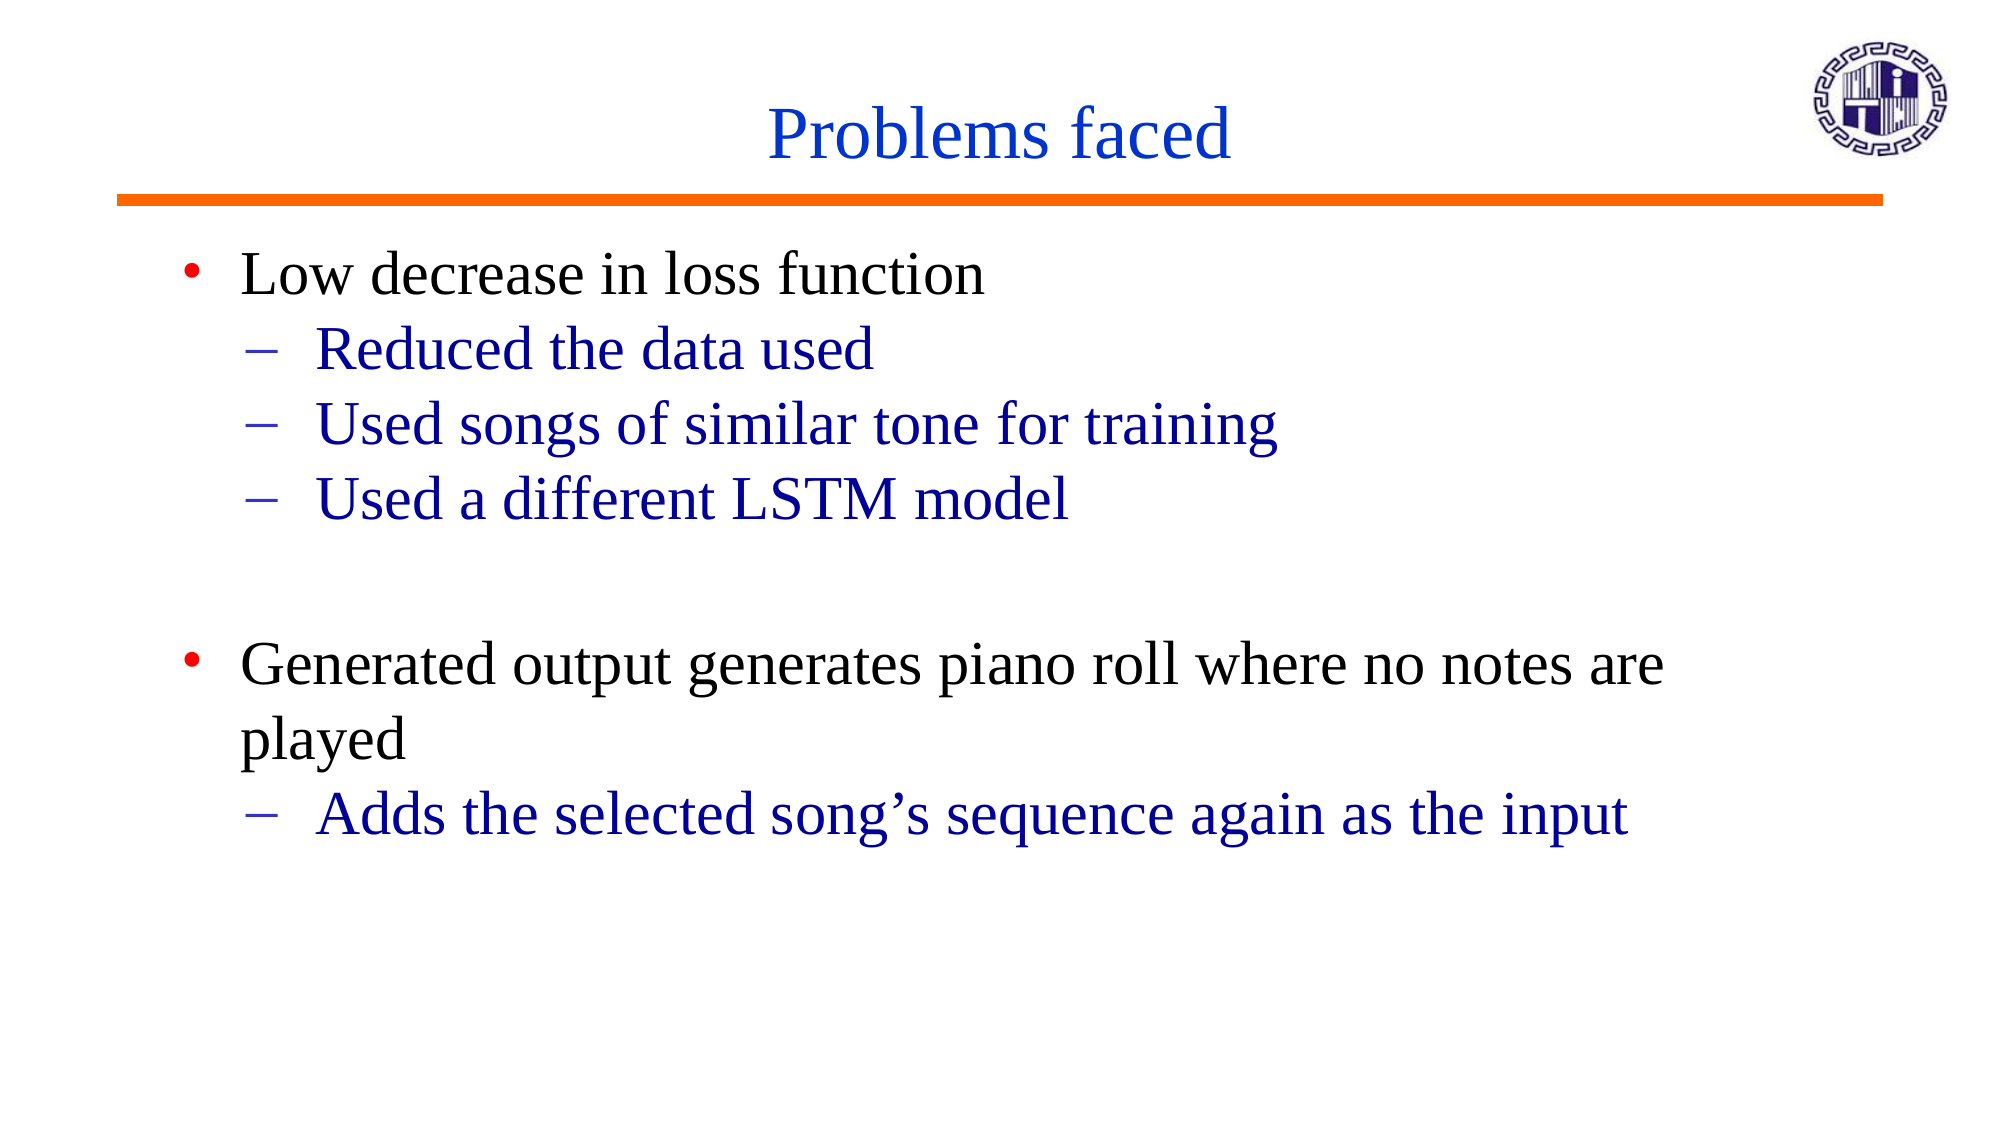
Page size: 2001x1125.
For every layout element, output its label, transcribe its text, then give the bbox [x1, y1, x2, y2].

list Low decrease in loss function Reduced the data used Used songs of similar tone for training Used a different LSTM model Generated output generates piano roll where no notes are played Adds the selected song’s sequence again as the input [150, 224, 1850, 994]
picture [1782, 15, 1977, 182]
title Problems faced [150, 56, 1850, 200]
